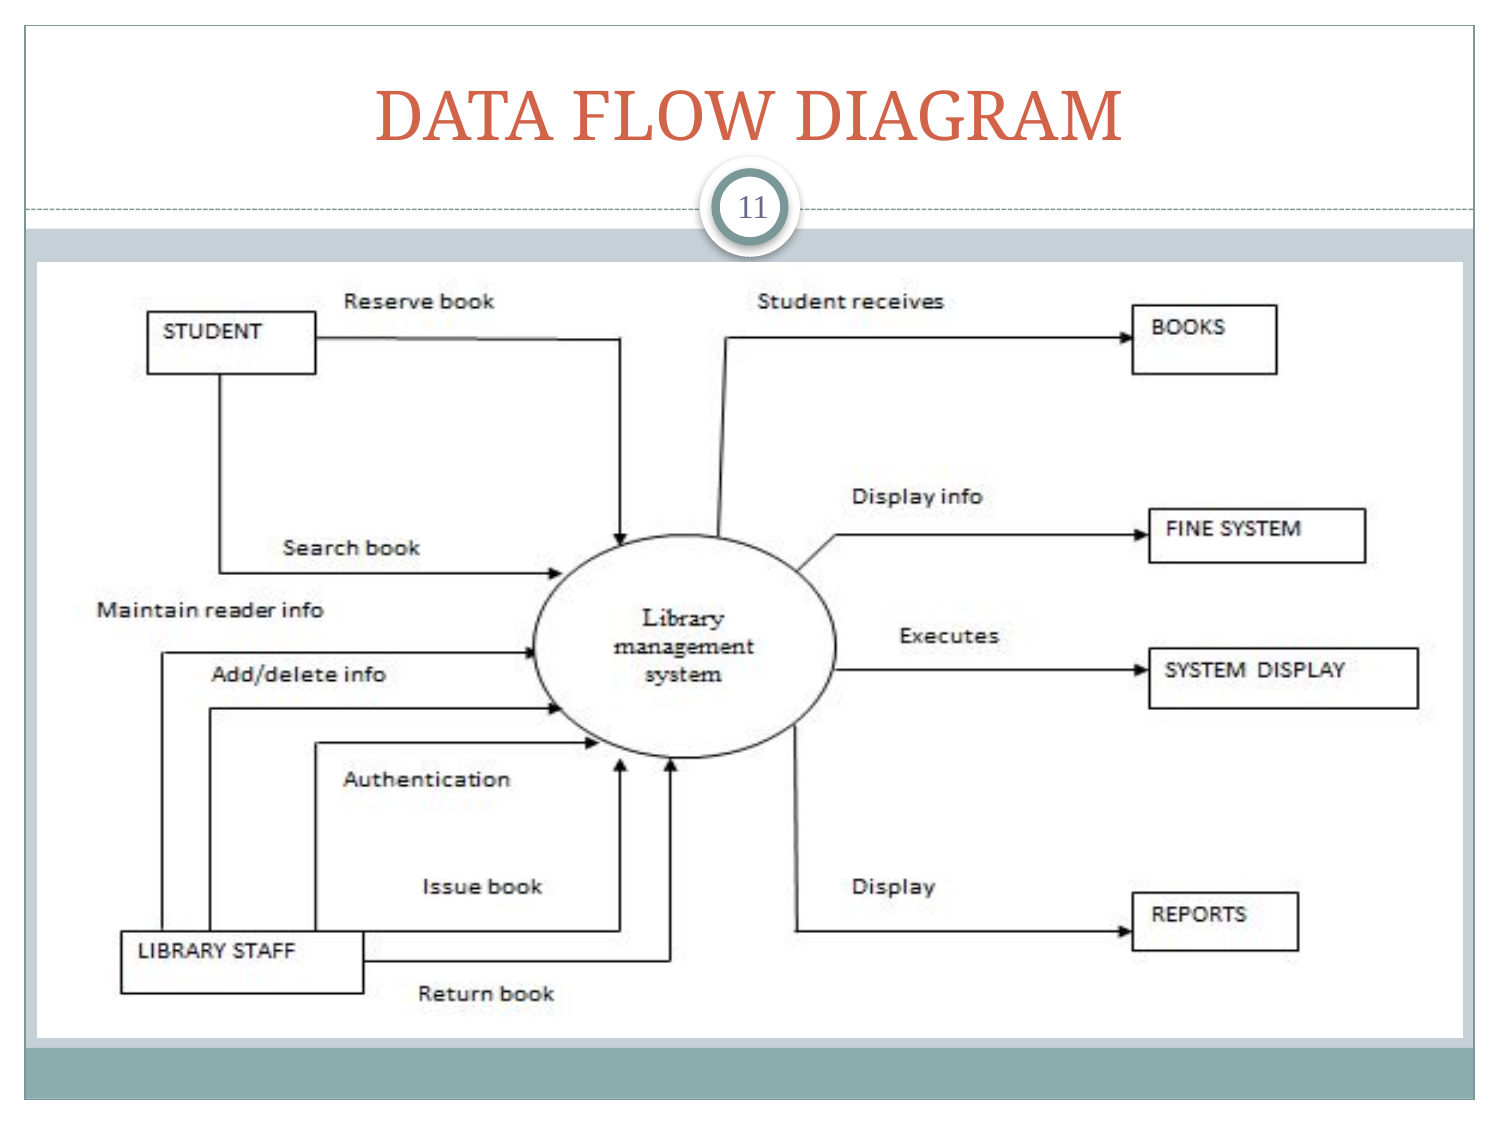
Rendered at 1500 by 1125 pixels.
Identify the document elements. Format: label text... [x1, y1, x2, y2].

picture [37, 262, 1463, 1038]
list [49, 250, 1445, 259]
title DATA FLOW DIAGRAM [49, 37, 1450, 162]
slide_number 11 [715, 168, 791, 241]
